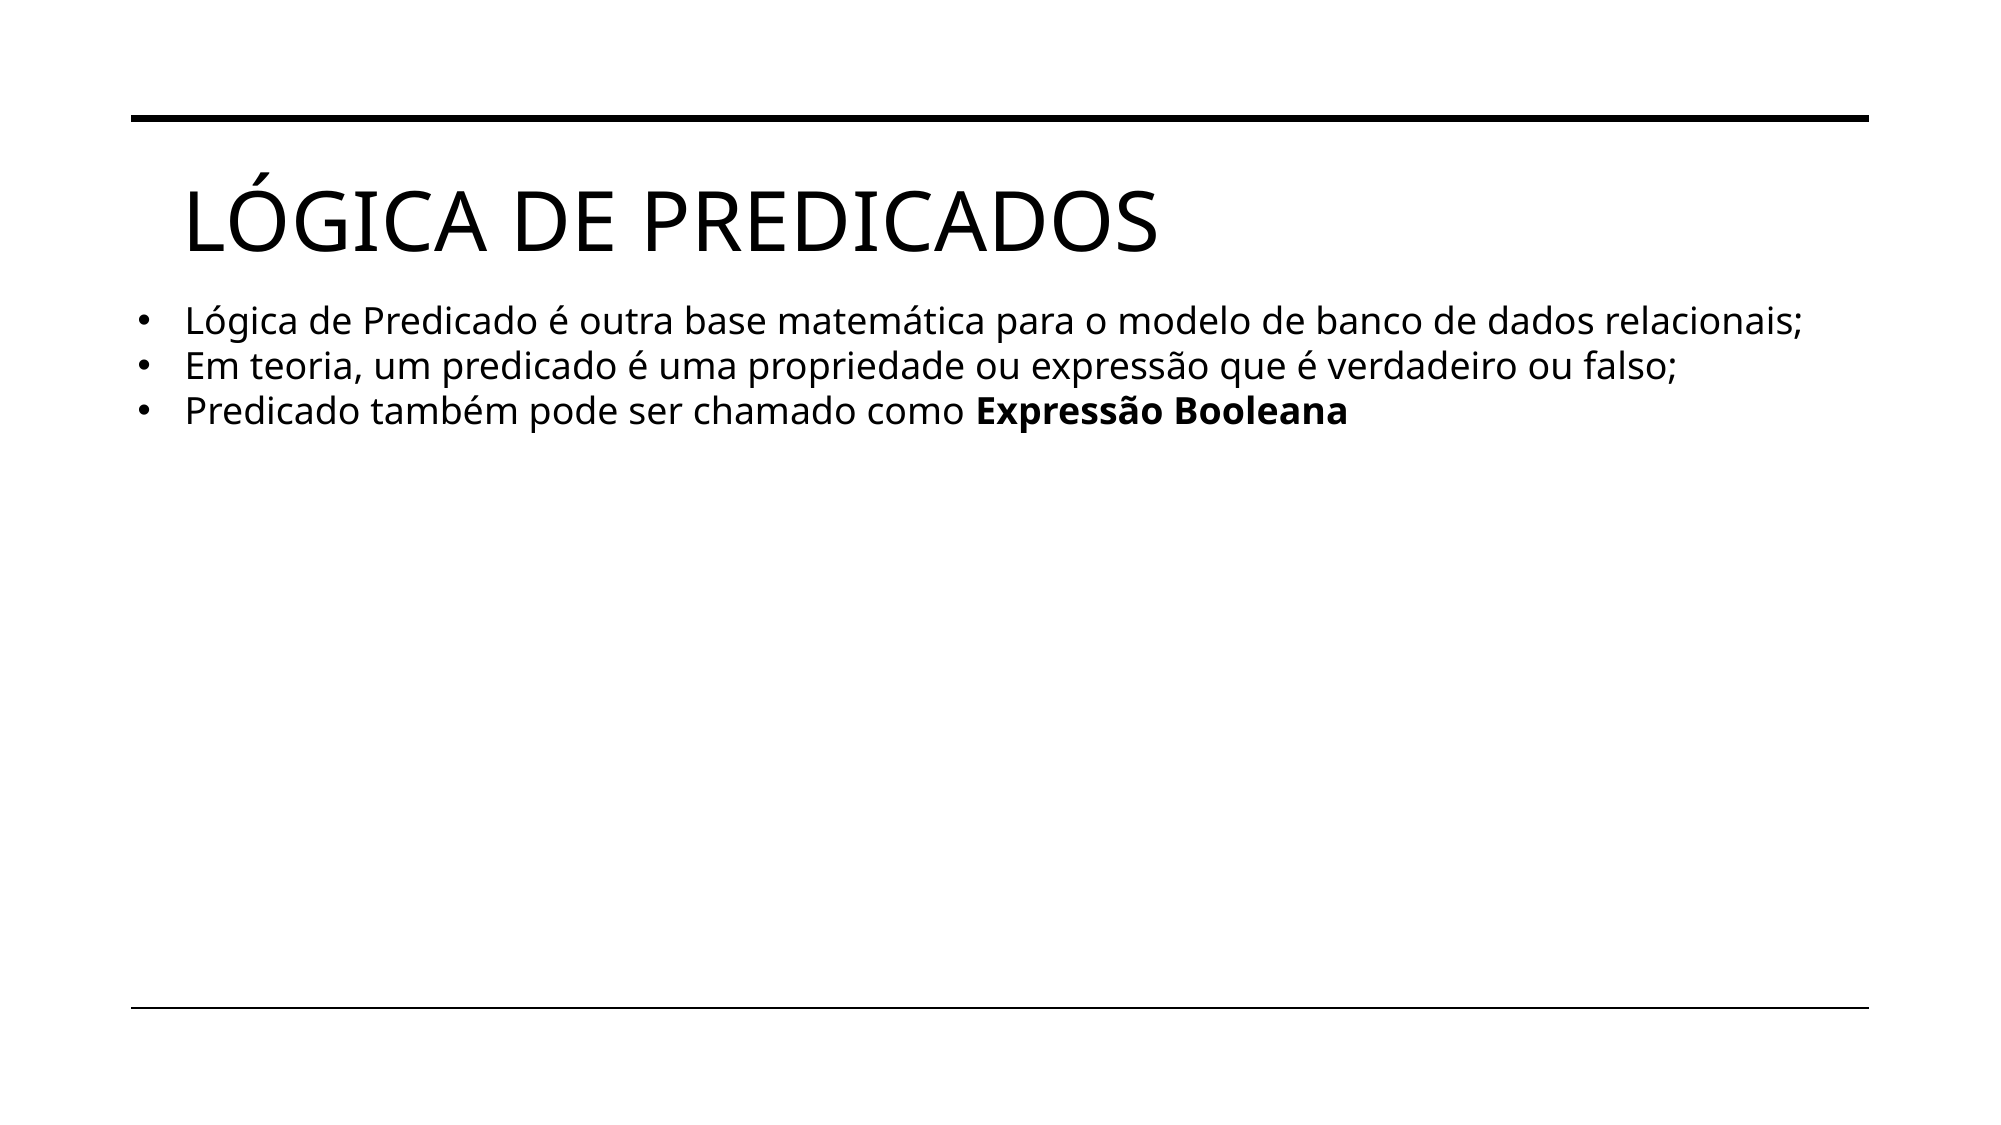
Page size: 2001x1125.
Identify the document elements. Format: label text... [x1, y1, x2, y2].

title lógica de predicados [123, 160, 1877, 289]
text_box Lógica de Predicado é outra base matemática para o modelo de banco de dados relacionais; Em teoria, um predicado é uma propriedade ou expressão que é verdadeiro ou falso; Predicado também pode ser chamado como Expressão Booleana [123, 289, 1877, 440]
